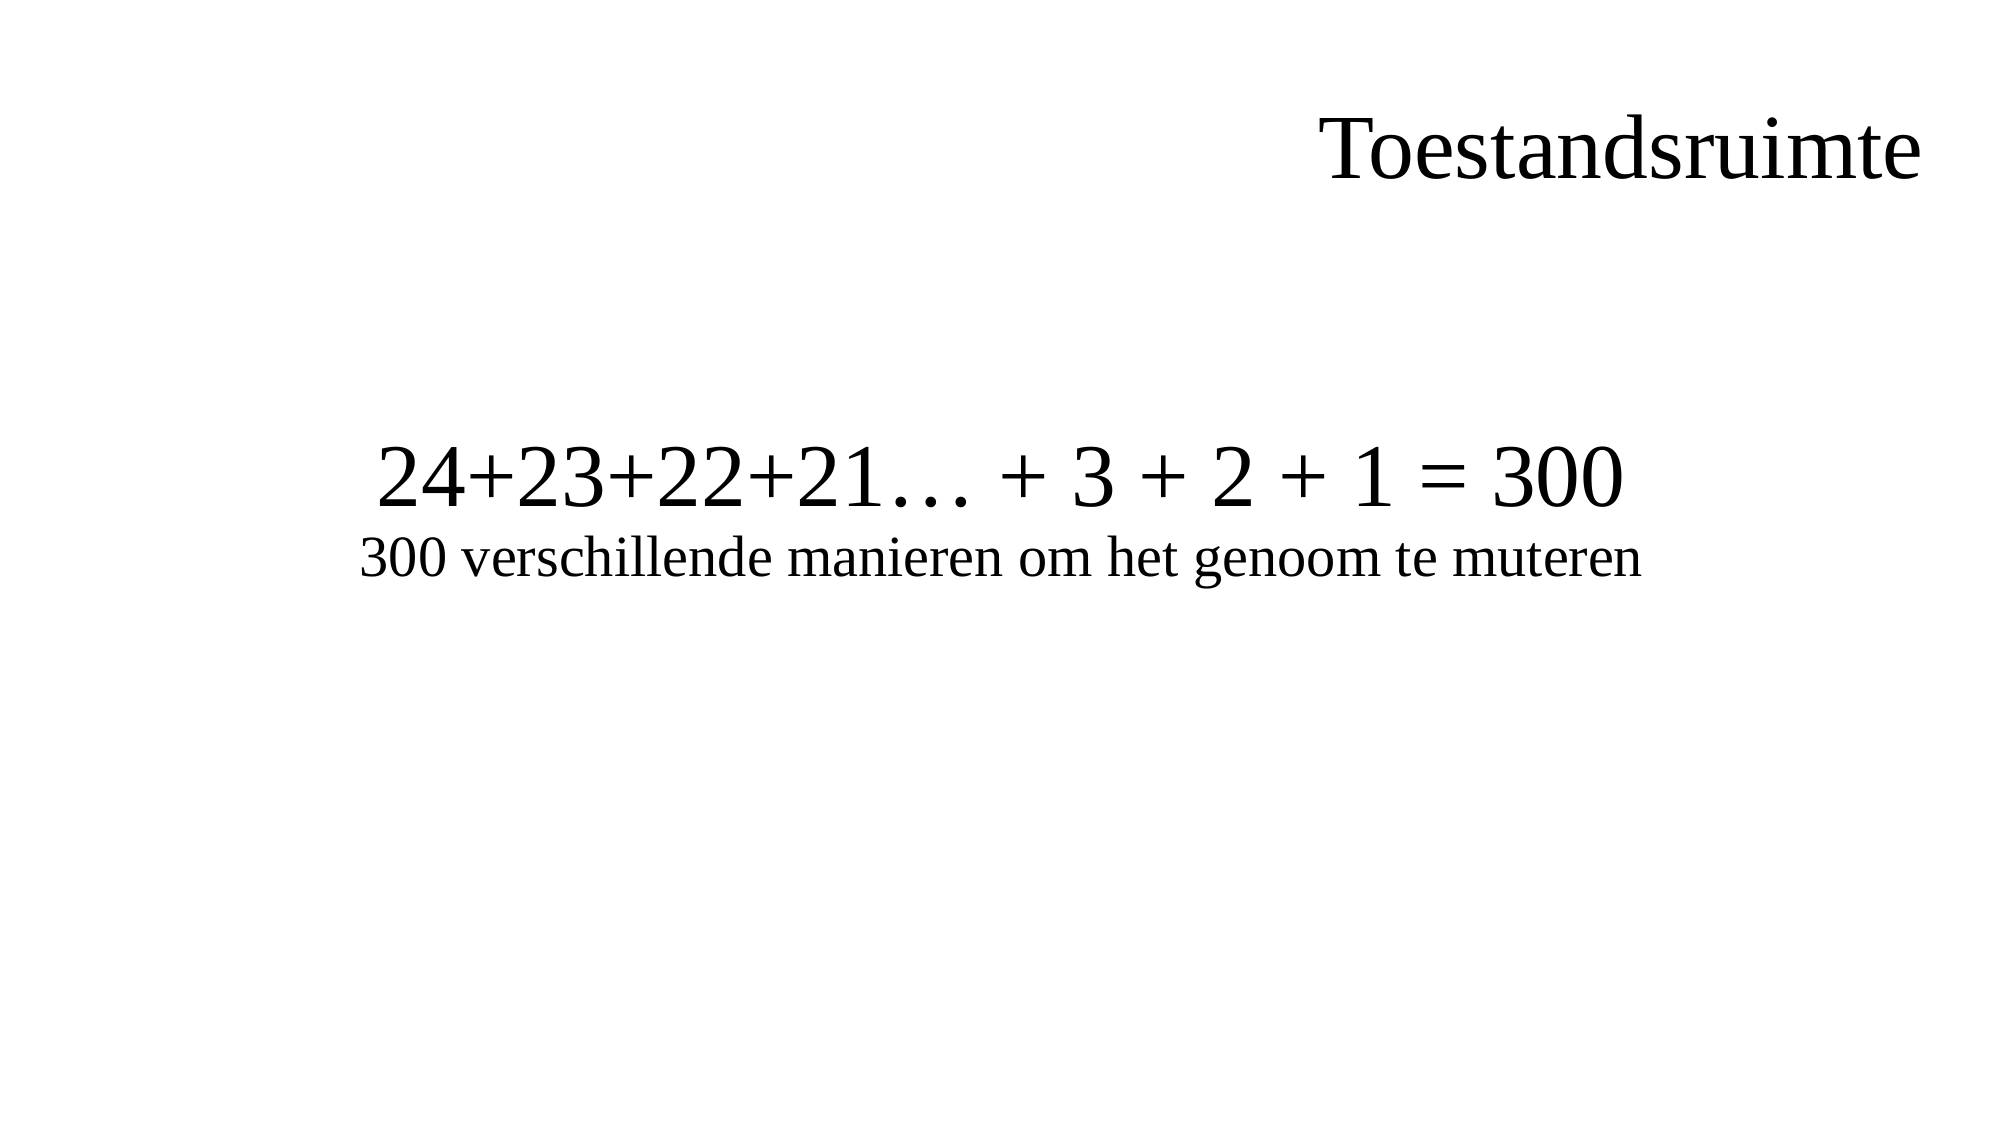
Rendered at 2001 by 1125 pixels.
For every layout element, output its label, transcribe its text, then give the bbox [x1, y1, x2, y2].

list 24+23+22+21… + 3 + 2 + 1 = 300 300 verschillende manieren om het genoom te muteren [3, 422, 2000, 629]
title Toestandsruimte [1250, 55, 1940, 243]
